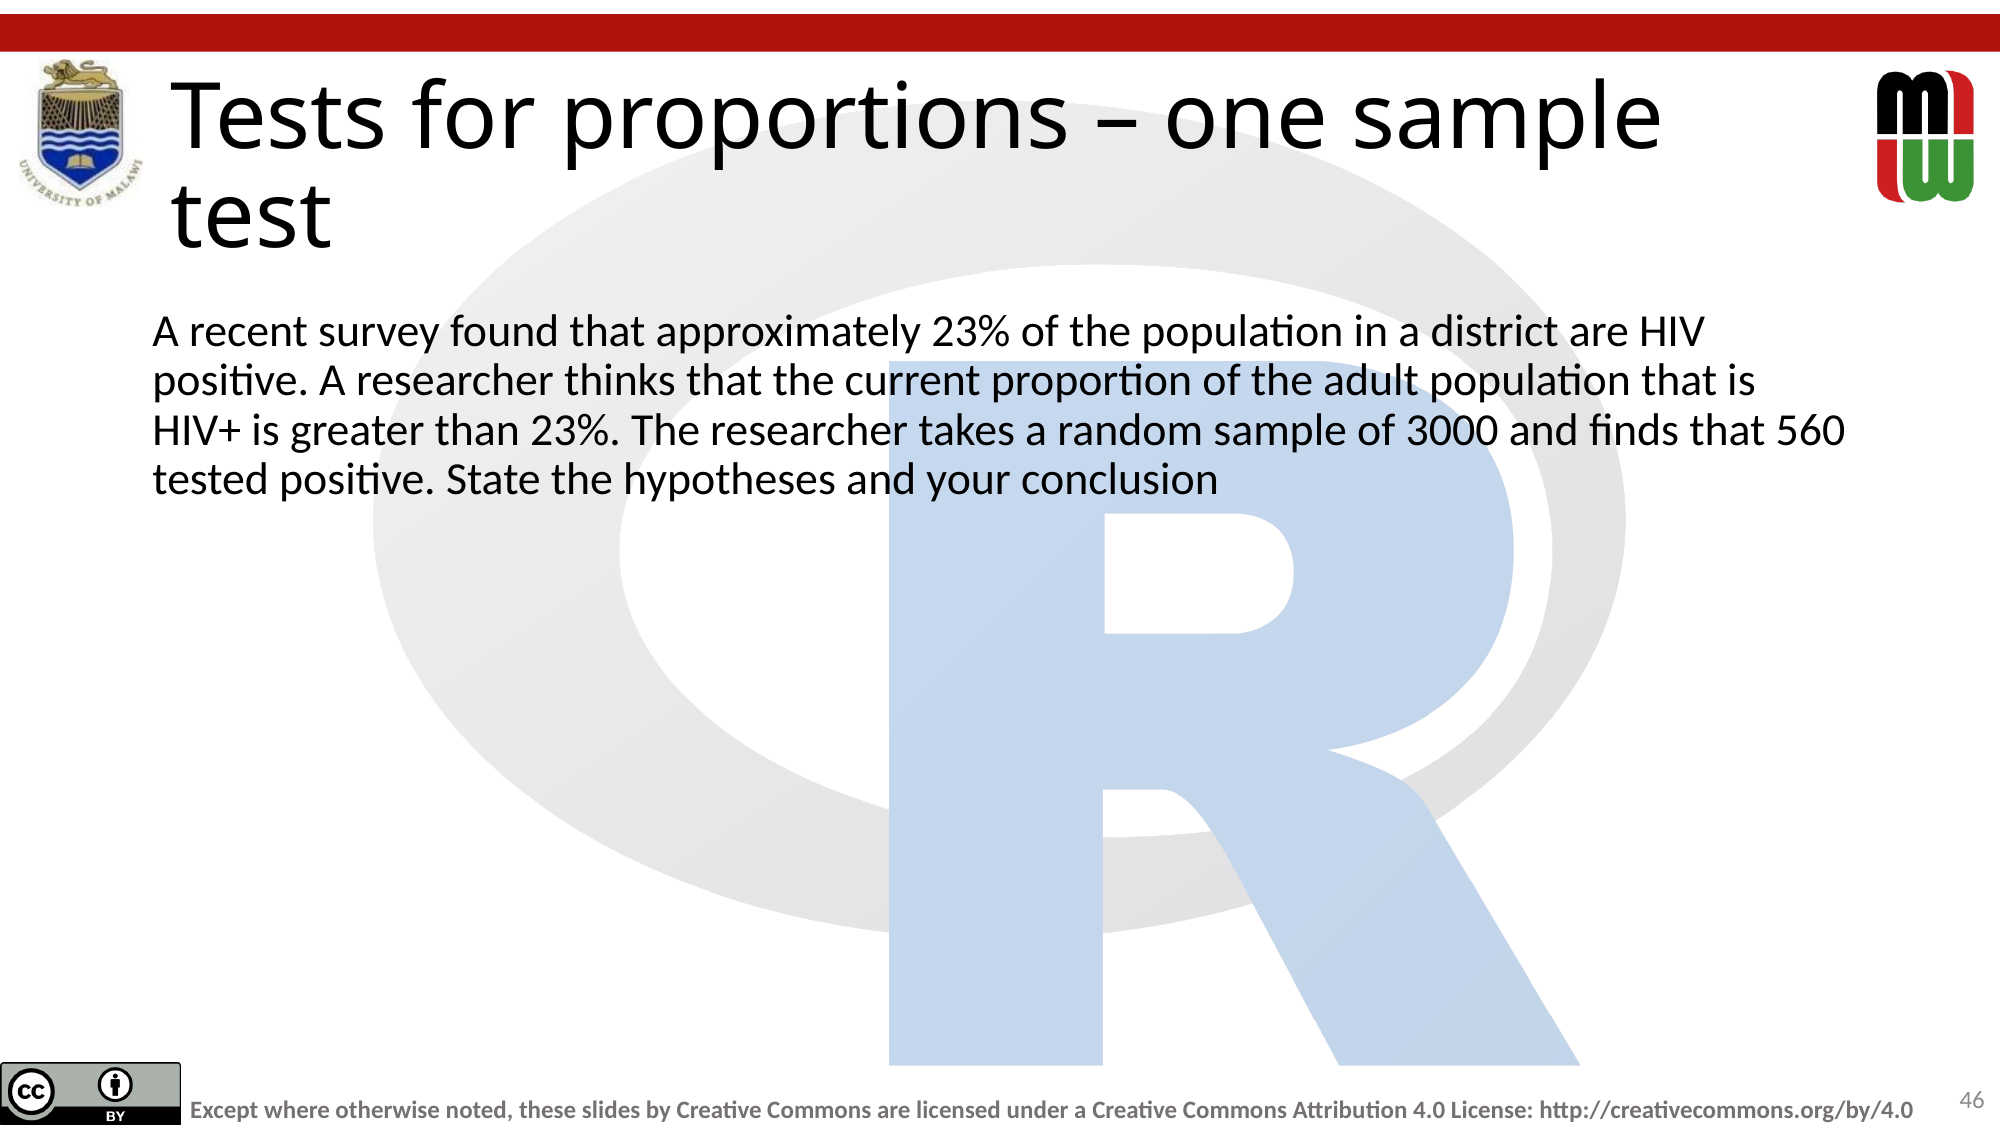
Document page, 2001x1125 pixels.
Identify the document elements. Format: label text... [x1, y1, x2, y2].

picture [0, 1062, 181, 1125]
slide_number 46 [1550, 1073, 2000, 1125]
title Tests for proportions – one sample test [155, 59, 1851, 278]
picture [19, 59, 143, 207]
